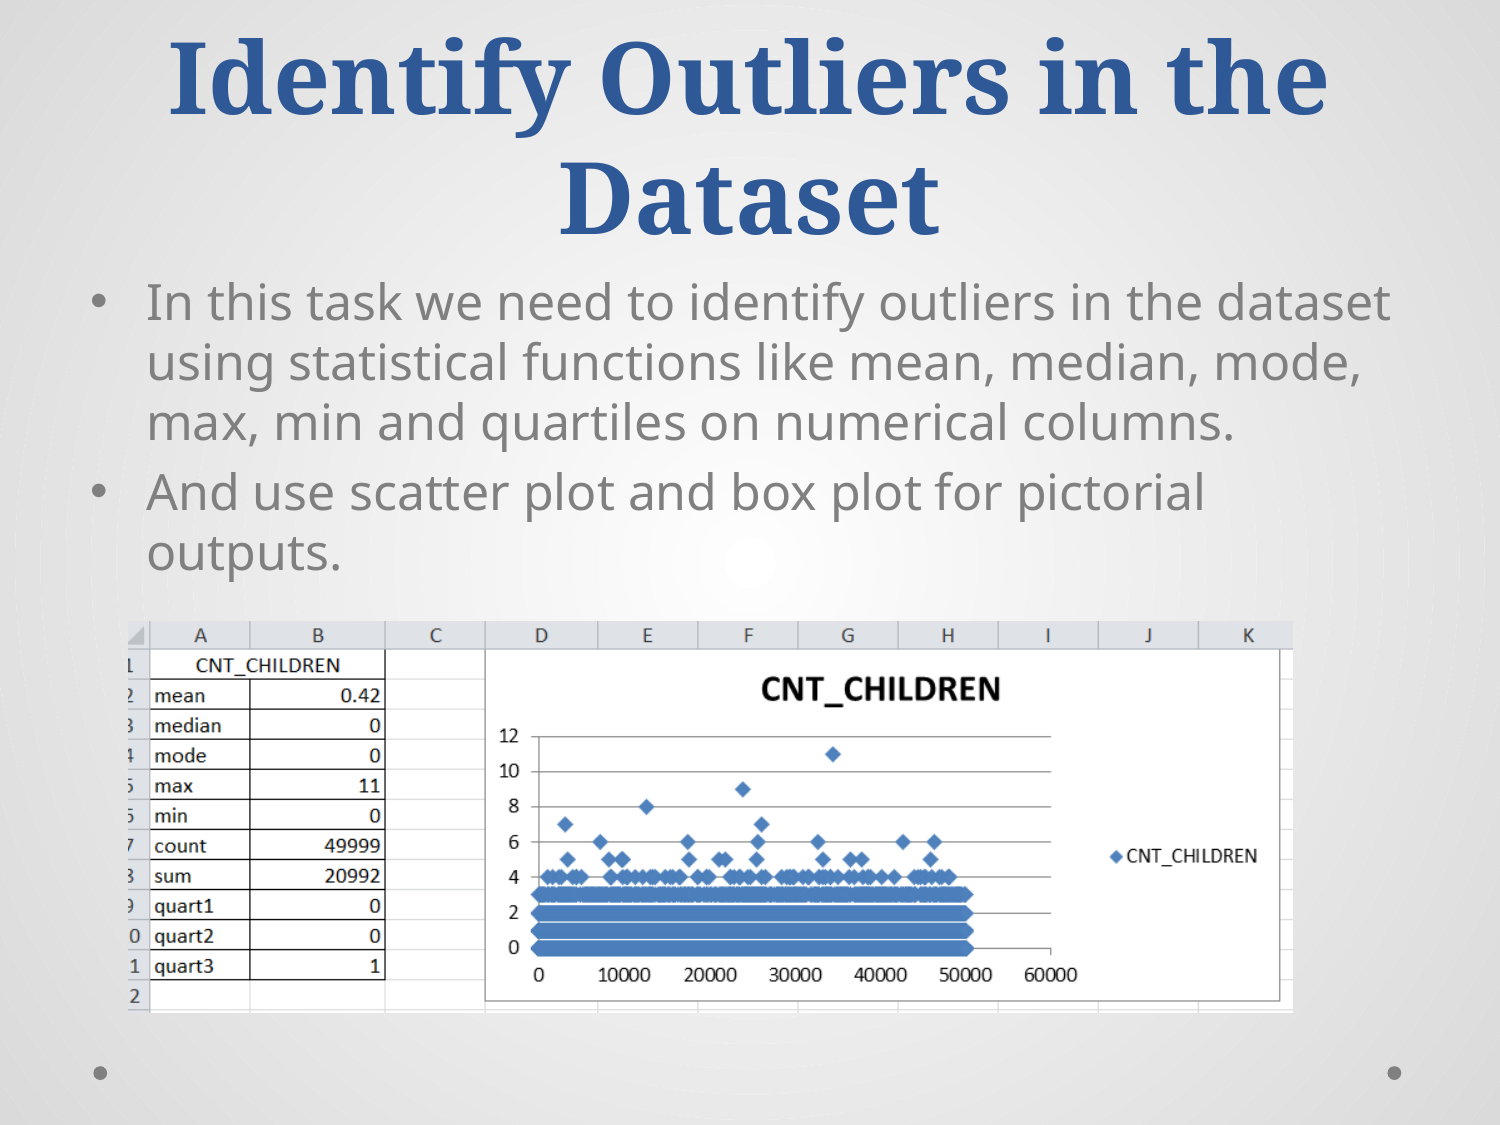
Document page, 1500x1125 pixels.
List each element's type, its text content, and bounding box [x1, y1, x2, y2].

list In this task we need to identify outliers in the dataset using statistical functions like mean, median, mode, max, min and quartiles on numerical columns. And use scatter plot and box plot for pictorial outputs. [75, 262, 1425, 1005]
picture [127, 621, 1293, 1014]
title Identify Outliers in the Dataset [75, 0, 1425, 262]
